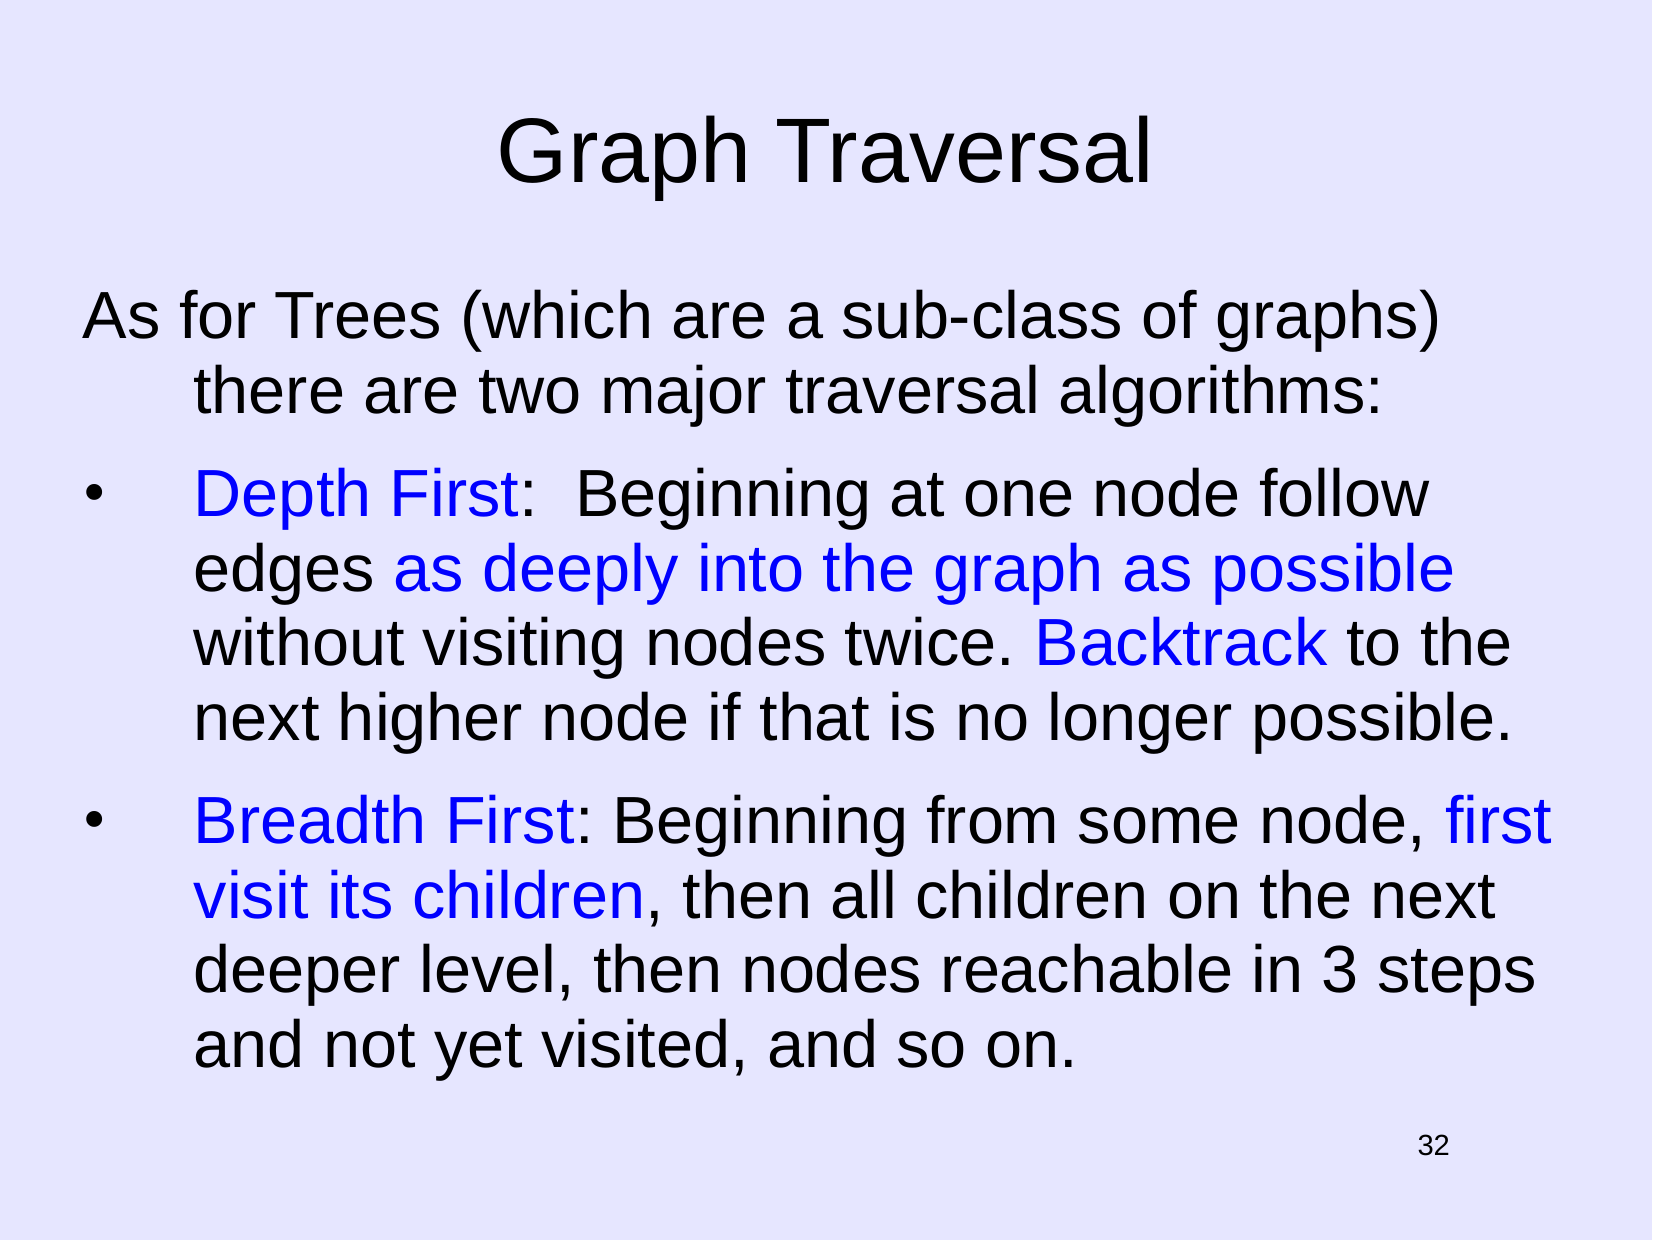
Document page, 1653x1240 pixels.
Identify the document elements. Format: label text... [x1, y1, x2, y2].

list As for Trees (which are a sub-class of graphs) there are two major traversal algorithms: Depth First: Beginning at one node follow edges as deeply into the graph as possible without visiting nodes twice. Backtrack to the next higher node if that is no longer possible. Breadth First: Beginning from some node, first visit its children, then all children on the next deeper level, then nodes reachable in 3 steps and not yet visited, and so on. [82, 278, 1570, 1099]
slide_number 32 [1416, 1129, 1568, 1173]
title Graph Traversal [82, 56, 1570, 248]
